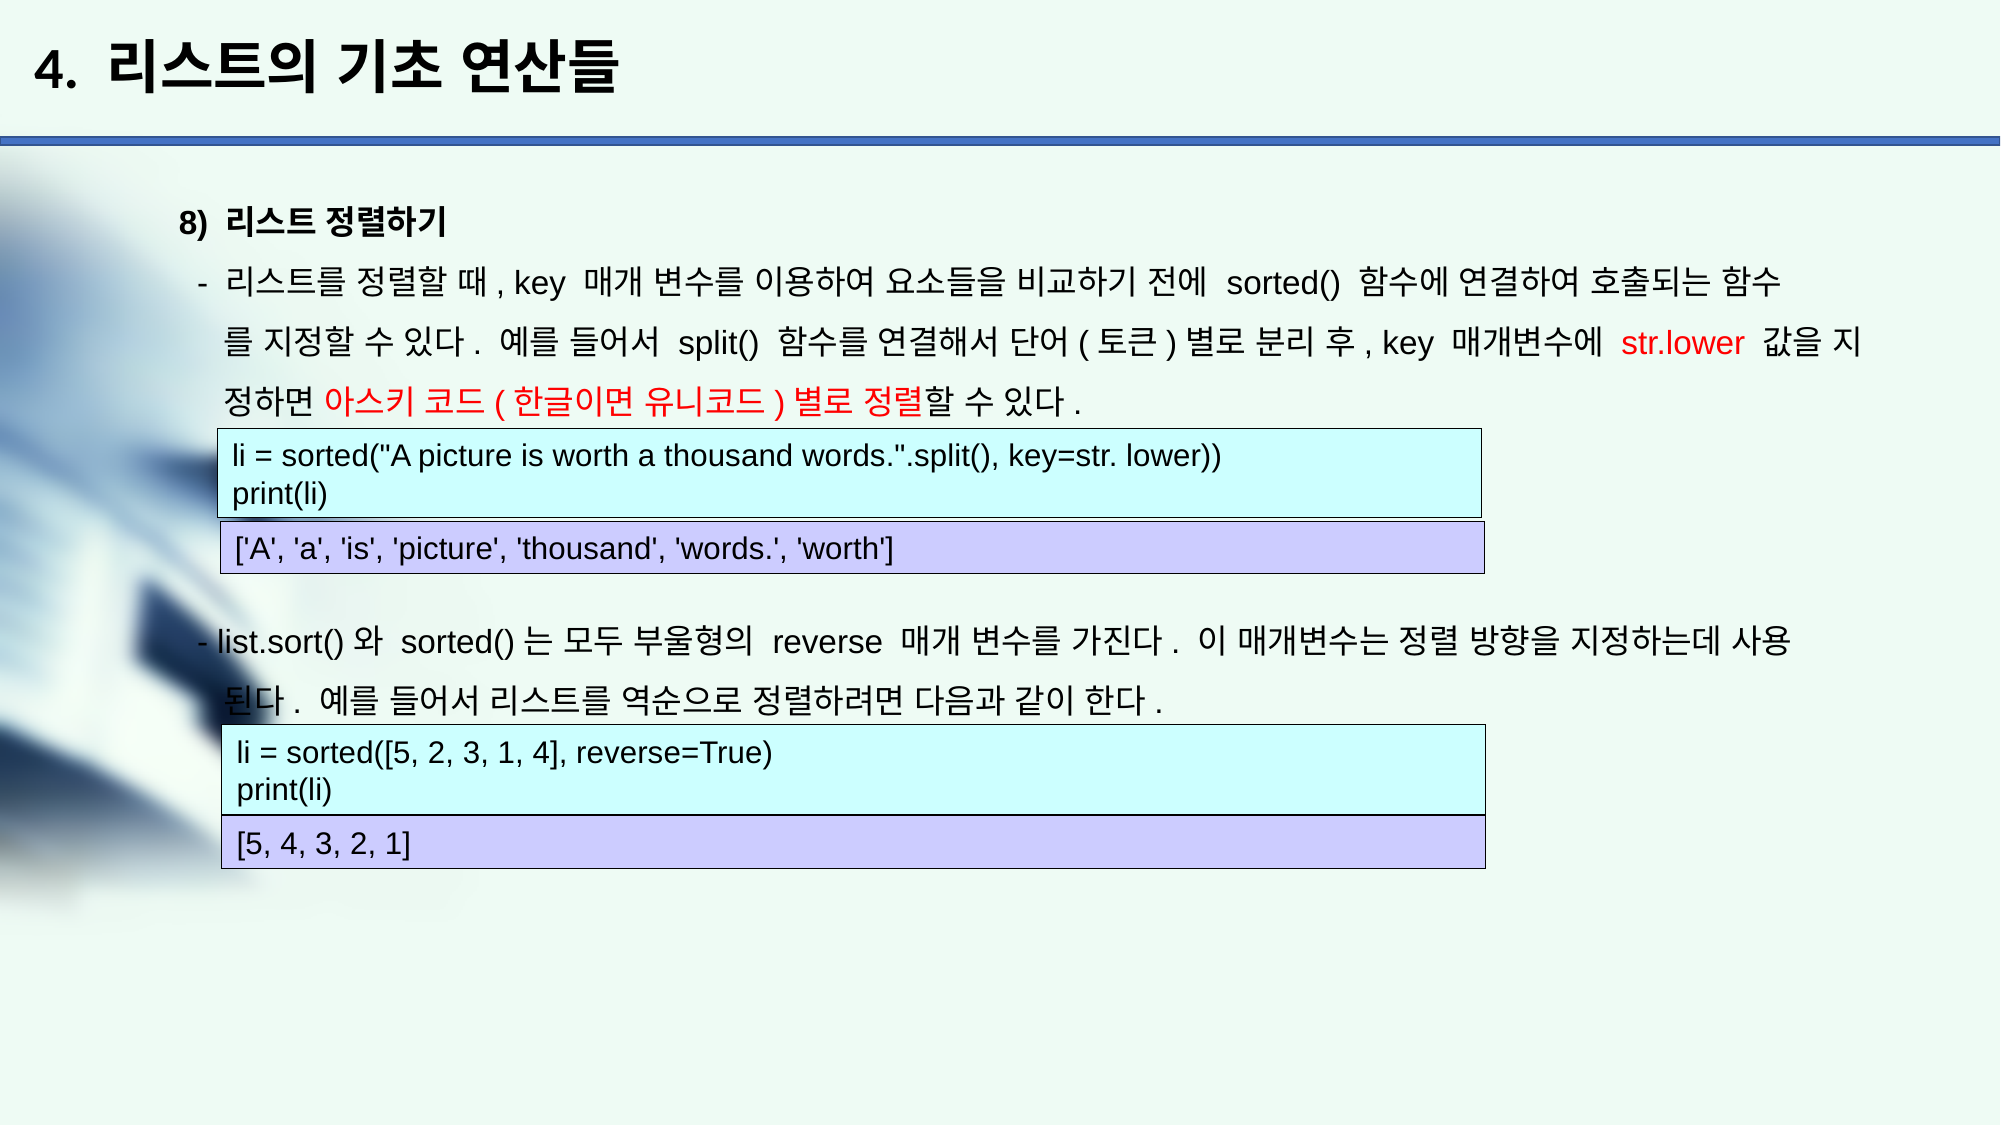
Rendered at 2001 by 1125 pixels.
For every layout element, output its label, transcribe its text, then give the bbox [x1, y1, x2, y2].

text_box 8) 리스트 정렬하기 - 리스트를 정렬할 때, key 매개 변수를 이용하여 요소들을 비교하기 전에 sorted() 함수에 연결하여 호출되는 함수 를 지정할 수 있다. 예를 들어서 split() 함수를 연결해서 단어(토큰)별로 분리 후, key 매개변수에 str.lower 값을 지 정하면 아스키 코드(한글이면 유니코드)별로 정렬할 수 있다. - list.sort()와 sorted()는 모두 부울형의 reverse 매개 변수를 가진다. 이 매개변수는 정렬 방향을 지정하는데 사용 된다. 예를 들어서 리스트를 역순으로 정렬하려면 다음과 같이 한다. [163, 174, 1922, 728]
picture [0, 146, 2000, 1125]
text_box li = sorted([5, 2, 3, 1, 4], reverse=True) print(li) [221, 724, 1486, 815]
text_box ['A', 'a', 'is', 'picture', 'thousand', 'words.', 'worth'] [220, 521, 1485, 574]
title 4. 리스트의 기초 연산들 [19, 14, 1745, 126]
text_box li = sorted("A picture is worth a thousand words.".split(), key=str. lower)) print(li) [217, 428, 1482, 518]
picture [0, 0, 2000, 136]
text_box [5, 4, 3, 2, 1] [221, 815, 1486, 869]
